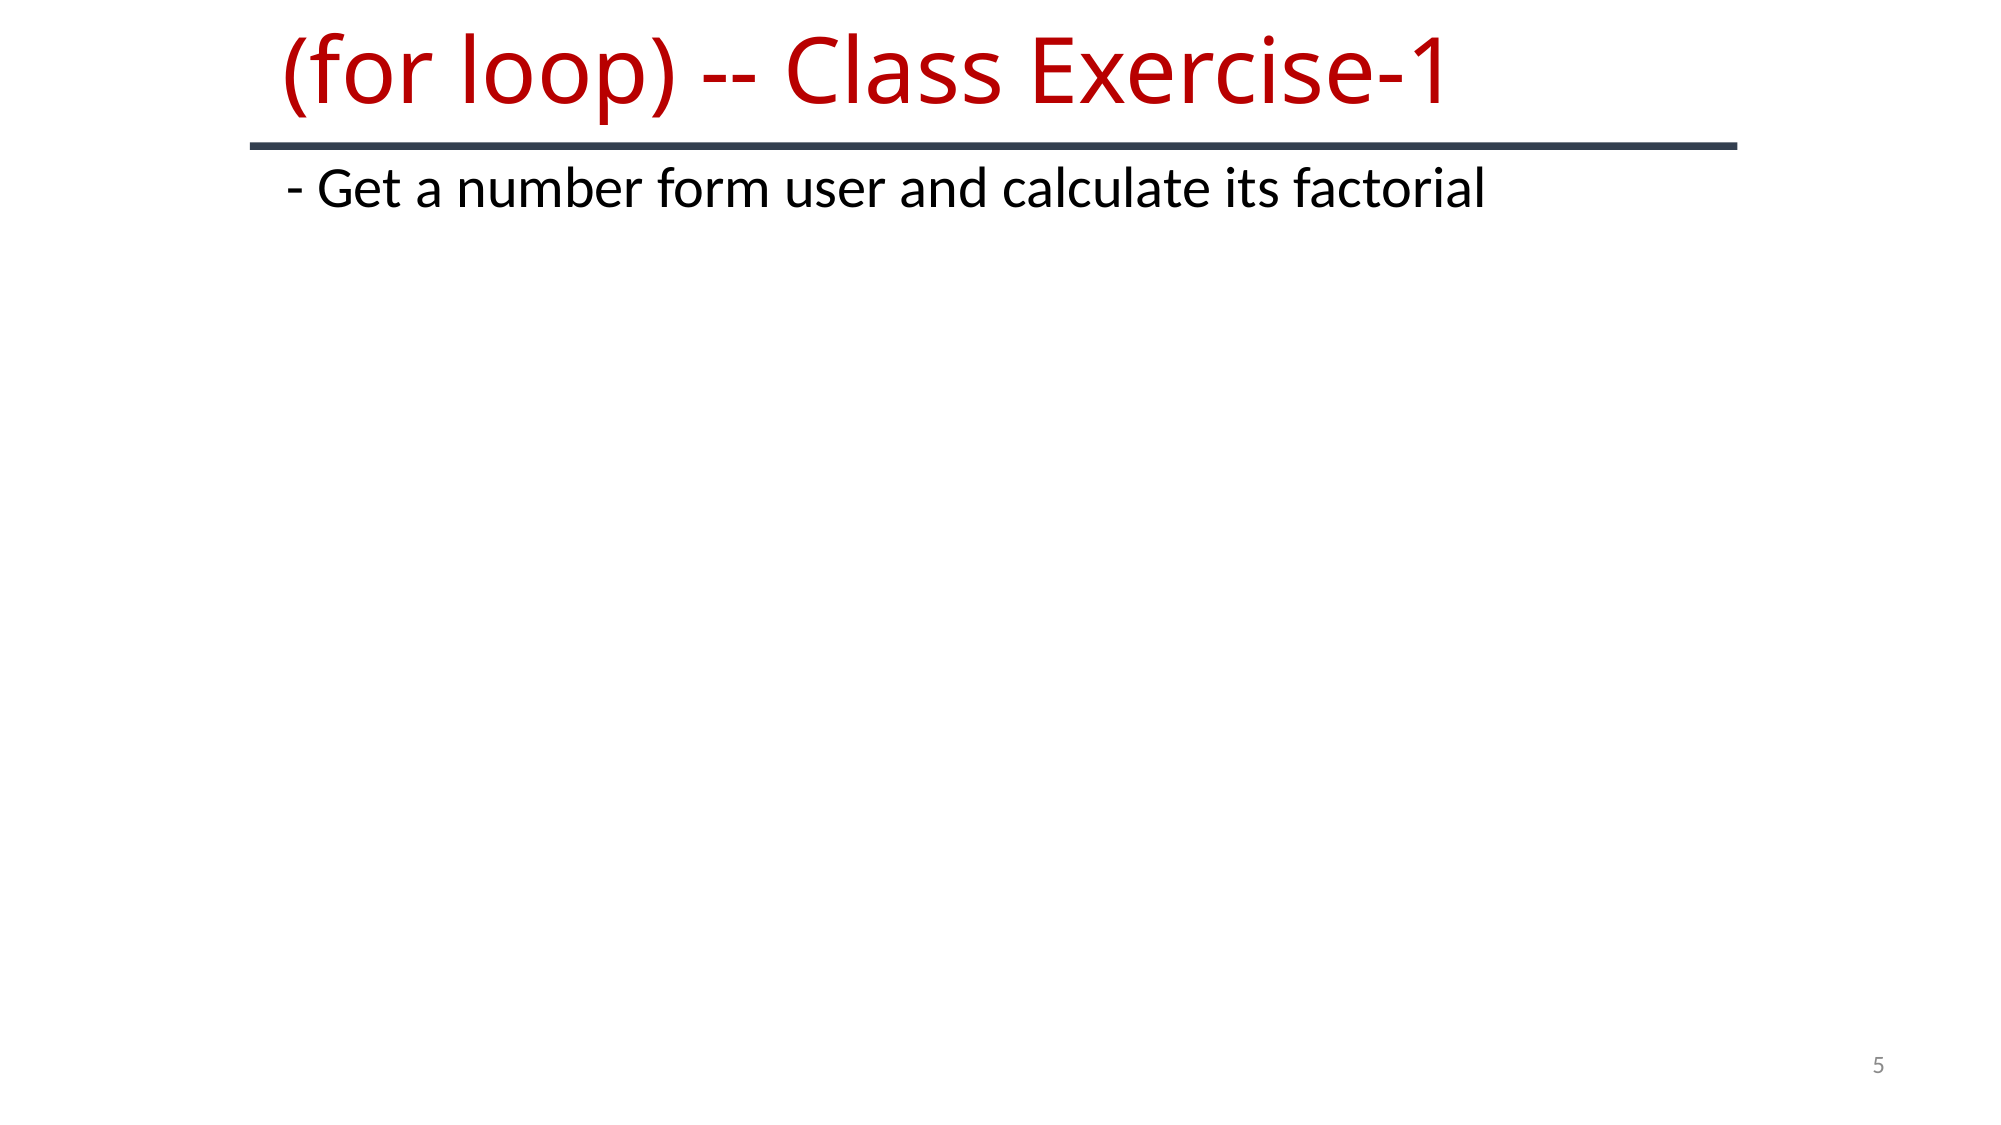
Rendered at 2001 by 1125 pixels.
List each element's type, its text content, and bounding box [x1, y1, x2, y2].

slide_number 5 [1739, 1024, 1900, 1103]
text_box [249, 141, 1738, 151]
list - Get a number form user and calculate its factorial [257, 149, 1739, 1125]
title (for loop) -- Class Exercise-1 [267, 15, 1750, 133]
